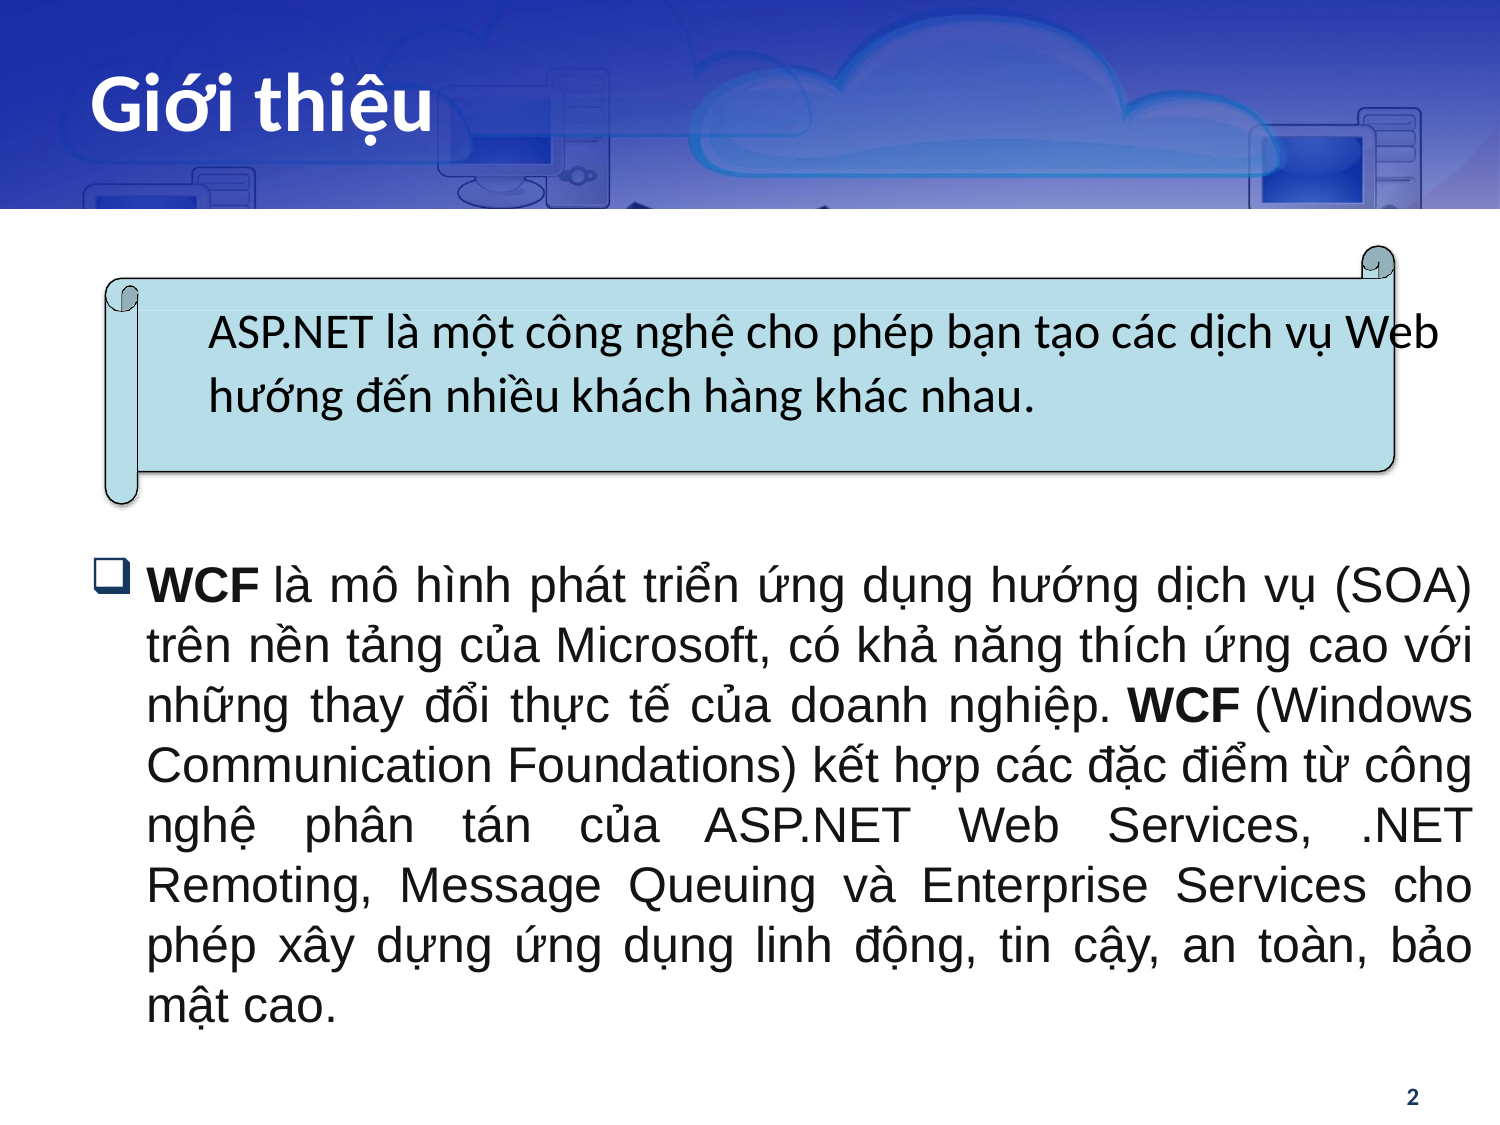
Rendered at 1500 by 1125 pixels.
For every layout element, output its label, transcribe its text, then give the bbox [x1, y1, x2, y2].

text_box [98, 242, 1401, 514]
text_box ASP.NET là một công nghệ cho phép bạn tạo các dịch vụ Web hướng đến nhiều khách hàng khác nhau. WCF là mô hình phát triển ứng dụng hướng dịch vụ (SOA) trên nền tảng của Microsoft, có khả năng thích ứng cao với những thay đổi thực tế của doanh nghiệp. WCF (Windows Communication Foundations) kết hợp các đặc điểm từ công nghệ phân tán của ASP.NET Web Services, .NET Remoting, Message Queuing và Enterprise Services cho phép xây dựng ứng dụng linh động, tin cậy, an toàn, bảo mật cao. [87, 292, 1475, 1033]
picture [0, 0, 1500, 209]
title Giới thiệu [87, 45, 524, 236]
slide_number 2 [1400, 1084, 1439, 1125]
